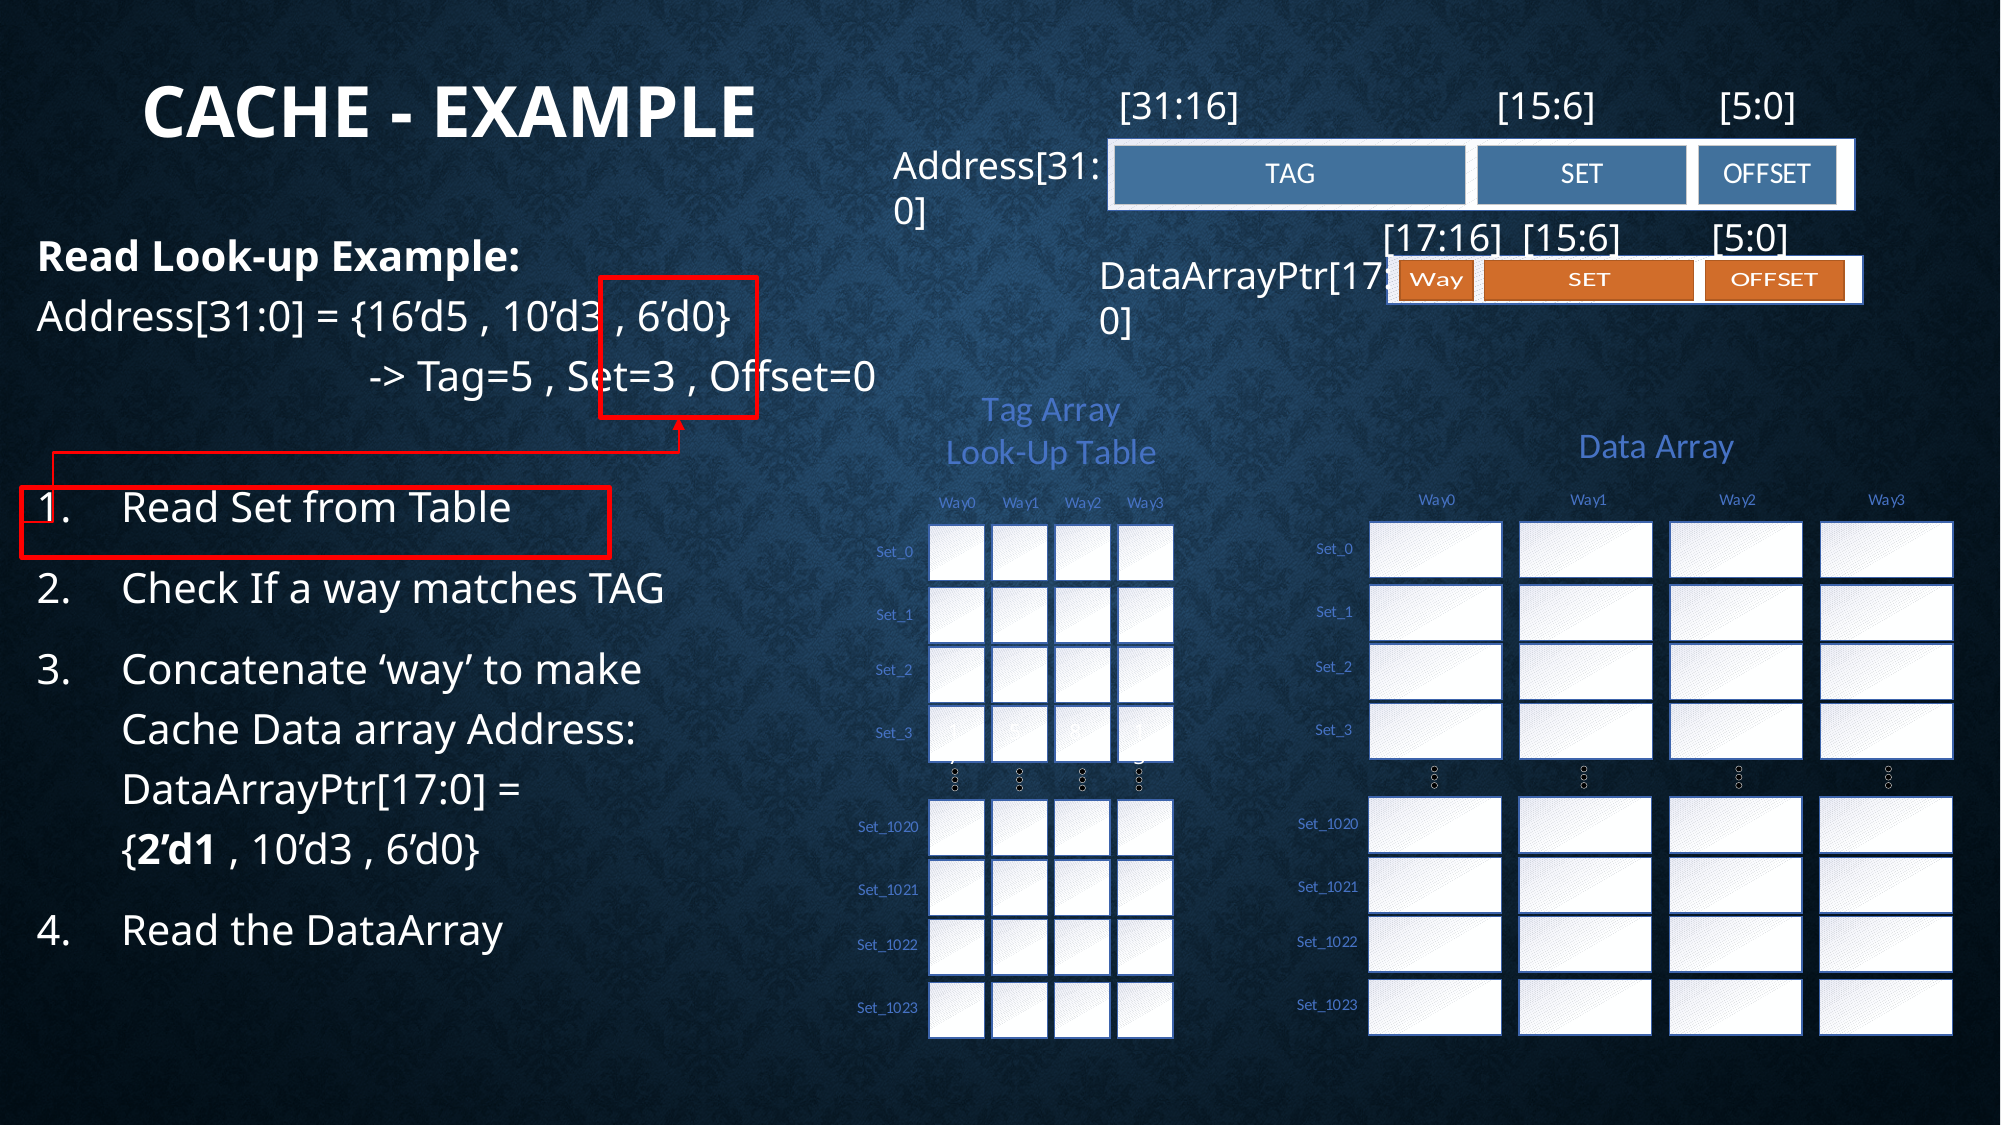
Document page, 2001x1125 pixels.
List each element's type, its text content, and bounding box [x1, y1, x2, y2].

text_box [609, 416, 680, 523]
title Cache - Example [47, 5, 853, 212]
picture [1102, 133, 1858, 213]
list Read Look-up Example: Address[31:0] = {16’d5 , 10’d3 , 6’d0} -> Tag=5 , Set=3 , Offset=0 Read Set from Table Check If a way matches TAG Concatenate ‘way’ to make Cache Data array Address: DataArrayPtr[17:0] = {2’d1 , 10’d3 , 6’d0} Read the DataArray [21, 212, 1873, 1125]
text_box [20, 486, 611, 559]
text_box Address[31:0] [878, 135, 1126, 240]
picture [1382, 252, 1865, 306]
text_box [31:16] [15:6] [5:0] [1103, 79, 1843, 133]
picture [845, 374, 1956, 1041]
text_box [17:16] [15:6] [5:0] [1367, 211, 1923, 301]
text_box [599, 276, 759, 419]
text_box DataArrayPtr[17:0] [1084, 244, 1409, 350]
